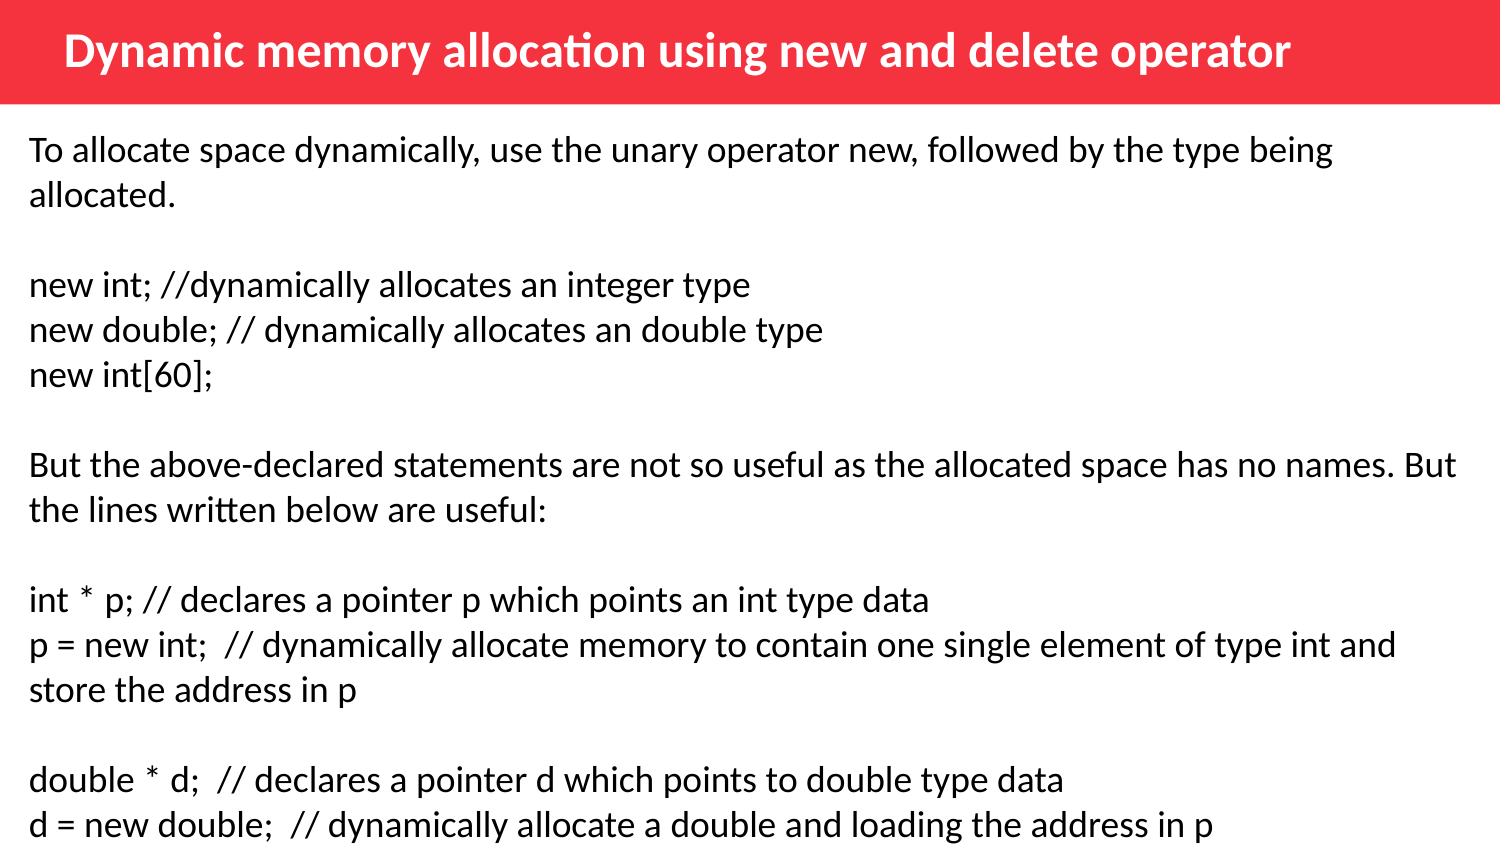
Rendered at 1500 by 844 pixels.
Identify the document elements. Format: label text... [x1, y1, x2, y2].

text_box To allocate space dynamically, use the unary operator new, followed by the type being allocated. new int; //dynamically allocates an integer type new double; // dynamically allocates an double type new int[60]; But the above-declared statements are not so useful as the allocated space has no names. But the lines written below are useful: int * p; // declares a pointer p which points an int type data p = new int; // dynamically allocate memory to contain one single element of type int and store the address in p double * d; // declares a pointer d which points to double type data d = new double; // dynamically allocate a double and loading the address in p [13, 110, 1483, 829]
text_box Dynamic memory allocation using new and delete operator [63, 15, 1483, 80]
text_box [0, 0, 1500, 105]
